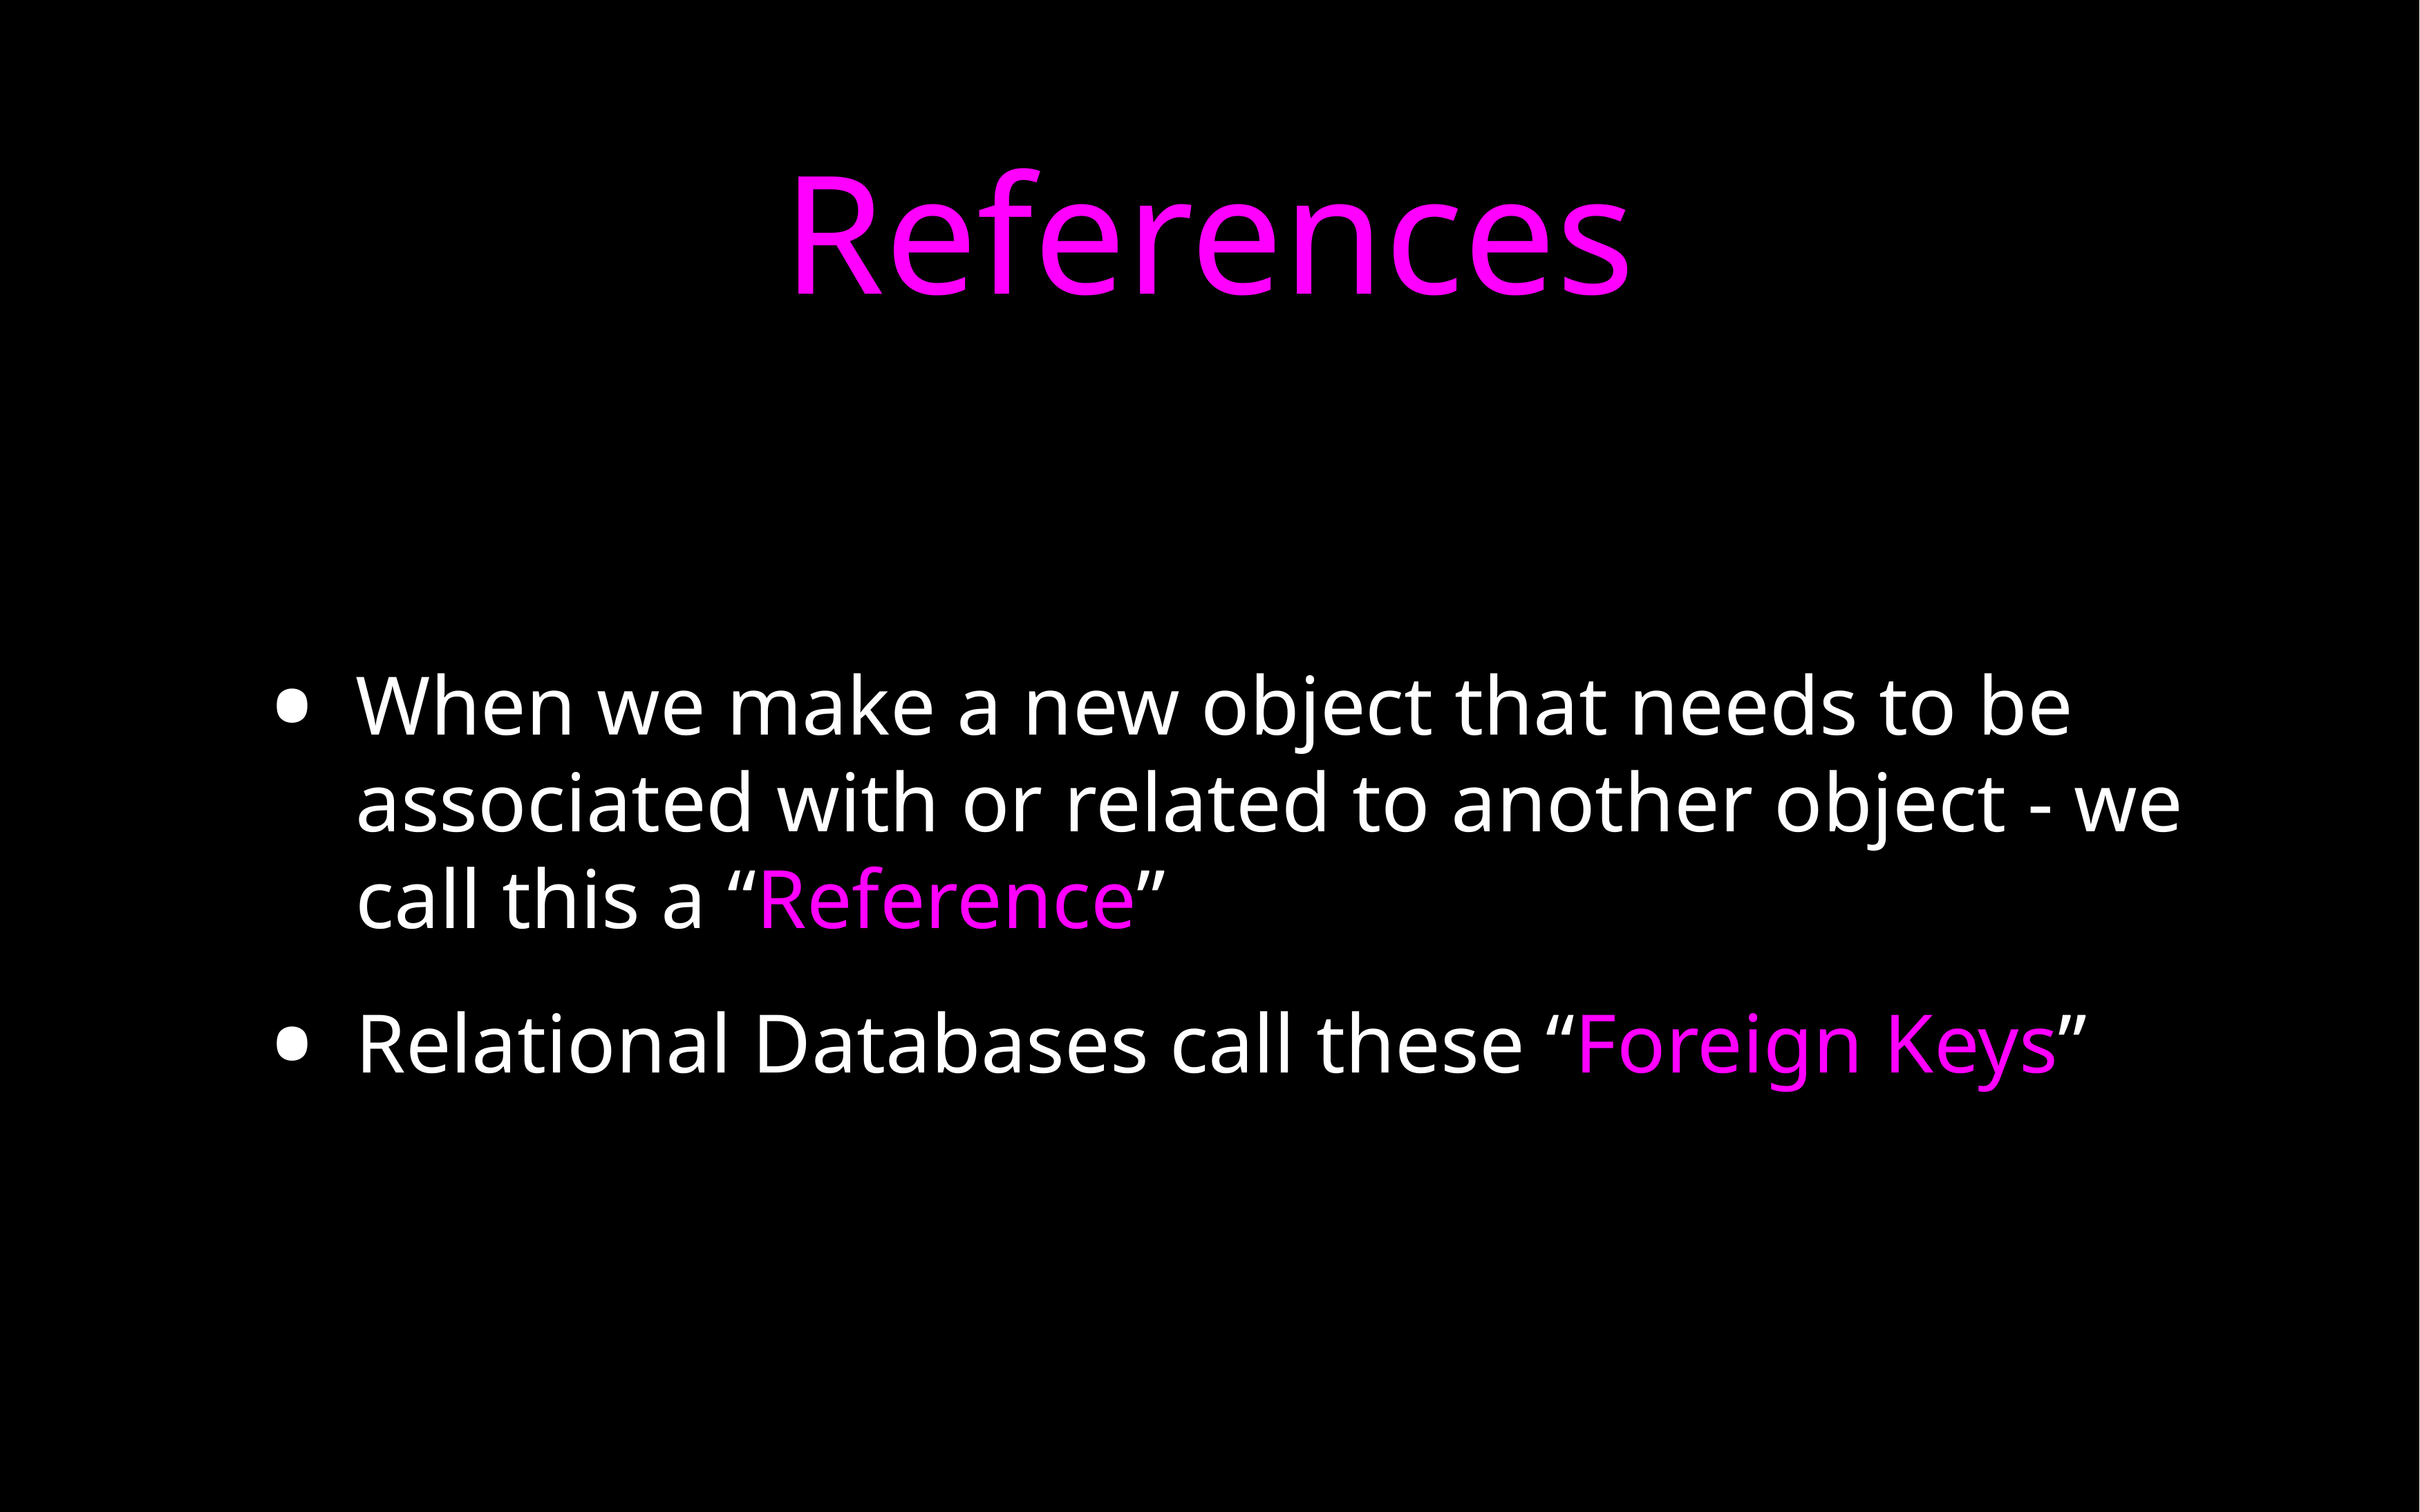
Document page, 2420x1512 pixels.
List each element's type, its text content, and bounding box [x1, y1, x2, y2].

list When we make a new object that needs to be associated with or related to another object - we call this a “Reference” Relational Databases call these “Foreign Keys” [224, 428, 2193, 1315]
title References [224, 39, 2193, 418]
